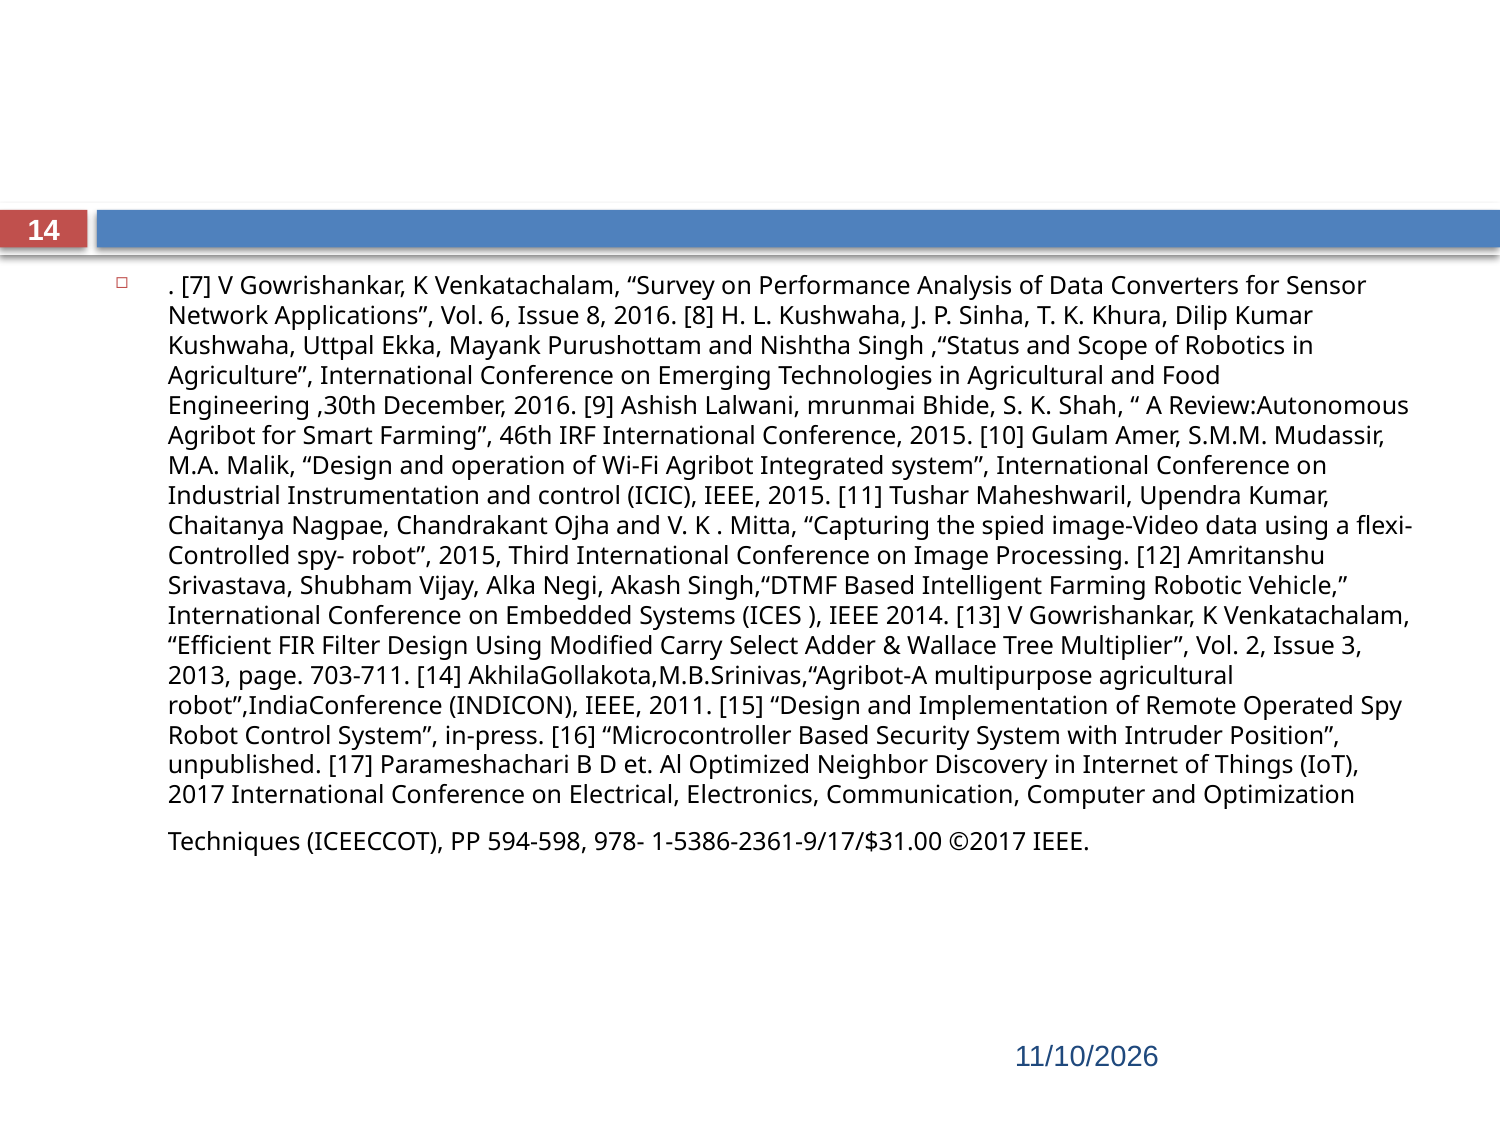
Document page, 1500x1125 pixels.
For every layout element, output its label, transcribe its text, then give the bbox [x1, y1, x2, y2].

slide_number 14 [0, 208, 88, 249]
list . [7] V Gowrishankar, K Venkatachalam, “Survey on Performance Analysis of Data Converters for Sensor Network Applications”, Vol. 6, Issue 8, 2016. [8] H. L. Kushwaha, J. P. Sinha, T. K. Khura, Dilip Kumar Kushwaha, Uttpal Ekka, Mayank Purushottam and Nishtha Singh ,“Status and Scope of Robotics in Agriculture”, International Conference on Emerging Technologies in Agricultural and Food Engineering ,30th December, 2016. [9] Ashish Lalwani, mrunmai Bhide, S. K. Shah, “ A Review:Autonomous Agribot for Smart Farming”, 46th IRF International Conference, 2015. [10] Gulam Amer, S.M.M. Mudassir, M.A. Malik, “Design and operation of Wi-Fi Agribot Integrated system”, International Conference on Industrial Instrumentation and control (ICIC), IEEE, 2015. [11] Tushar Maheshwaril, Upendra Kumar, Chaitanya Nagpae, Chandrakant Ojha and V. K . Mitta, “Capturing the spied image-Video data using a flexi-Controlled spy- robot”, 2015, Third International Conference on Image Processing. [12] Amritanshu Srivastava, Shubham Vijay, Alka Negi, Akash Singh,“DTMF Based Intelligent Farming Robotic Vehicle,” International Conference on Embedded Systems (ICES ), IEEE 2014. [13] V Gowrishankar, K Venkatachalam, “Efficient FIR Filter Design Using Modified Carry Select Adder & Wallace Tree Multiplier”, Vol. 2, Issue 3, 2013, page. 703-711. [14] AkhilaGollakota,M.B.Srinivas,“Agribot-A multipurpose agricultural robot”,IndiaConference (INDICON), IEEE, 2011. [15] “Design and Implementation of Remote Operated Spy Robot Control System”, in-press. [16] “Microcontroller Based Security System with Intruder Position”, unpublished. [17] Parameshachari B D et. Al Optimized Neighbor Discovery in Internet of Things (IoT), 2017 International Conference on Electrical, Electronics, Communication, Computer and Optimization Techniques (ICEECCOT), PP 594-598, 978- 1-5386-2361-9/17/$31.00 ©2017 IEEE. [100, 262, 1439, 1001]
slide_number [999, 1025, 1438, 1085]
